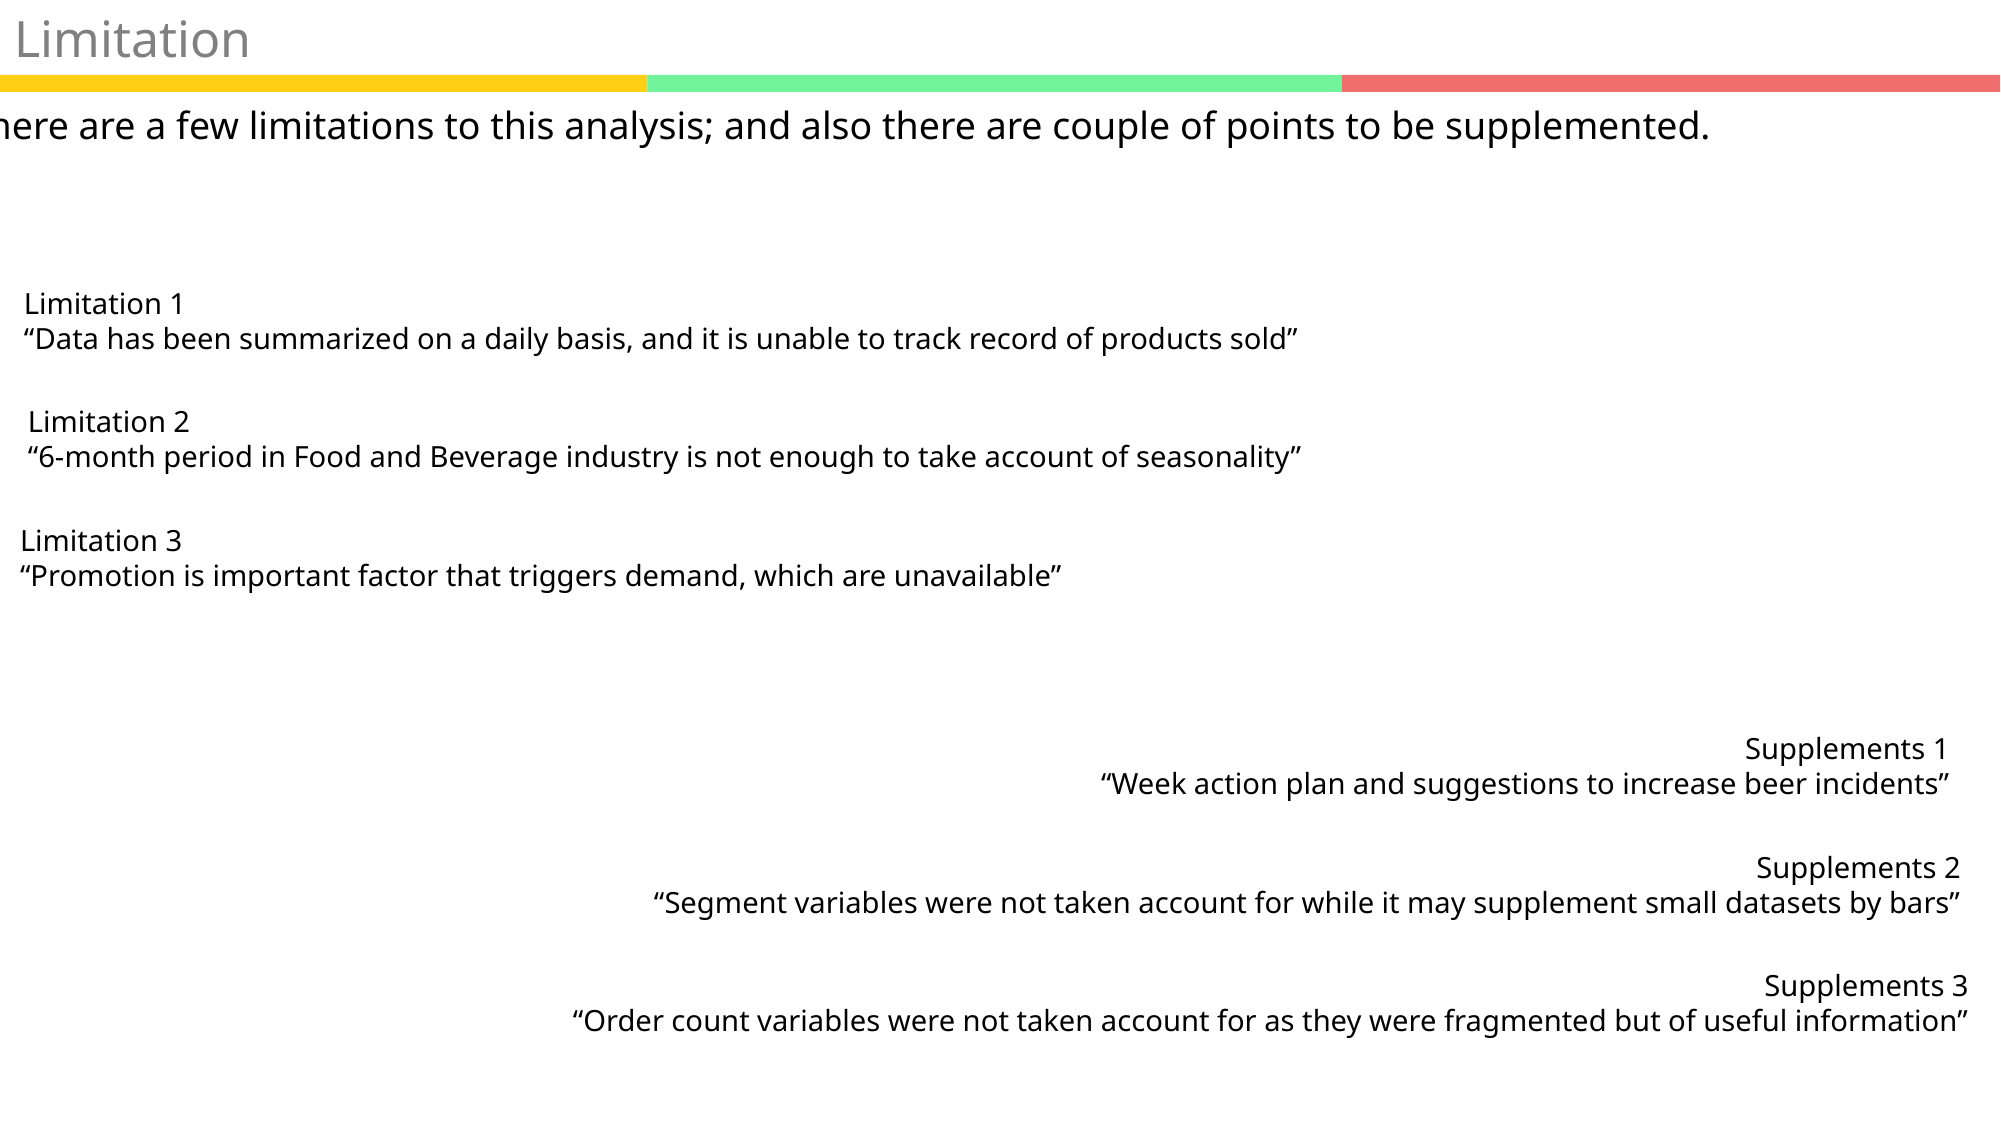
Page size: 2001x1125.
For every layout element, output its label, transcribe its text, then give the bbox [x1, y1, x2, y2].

text_box There are a few limitations to this analysis; and also there are couple of points to be supplemented. [0, 94, 1728, 155]
text_box Limitation 1 “Data has been summarized on a daily basis, and it is unable to track record of products sold” [9, 278, 1314, 363]
text_box Supplements 3 “Order count variables were not taken account for as they were fragmented but of useful information” [558, 960, 1984, 1045]
text_box Limitation 3 “Promotion is important factor that triggers demand, which are unavailable” [5, 514, 1078, 600]
text_box Supplements 2 “Segment variables were not taken account for while it may supplement small datasets by bars” [639, 841, 1976, 927]
text_box Supplements 1 “Week action plan and suggestions to increase beer incidents” [1086, 723, 1965, 808]
text_box Limitation [0, 0, 607, 75]
text_box Limitation 2 “6-month period in Food and Beverage industry is not enough to take account of seasonality” [13, 396, 1318, 482]
